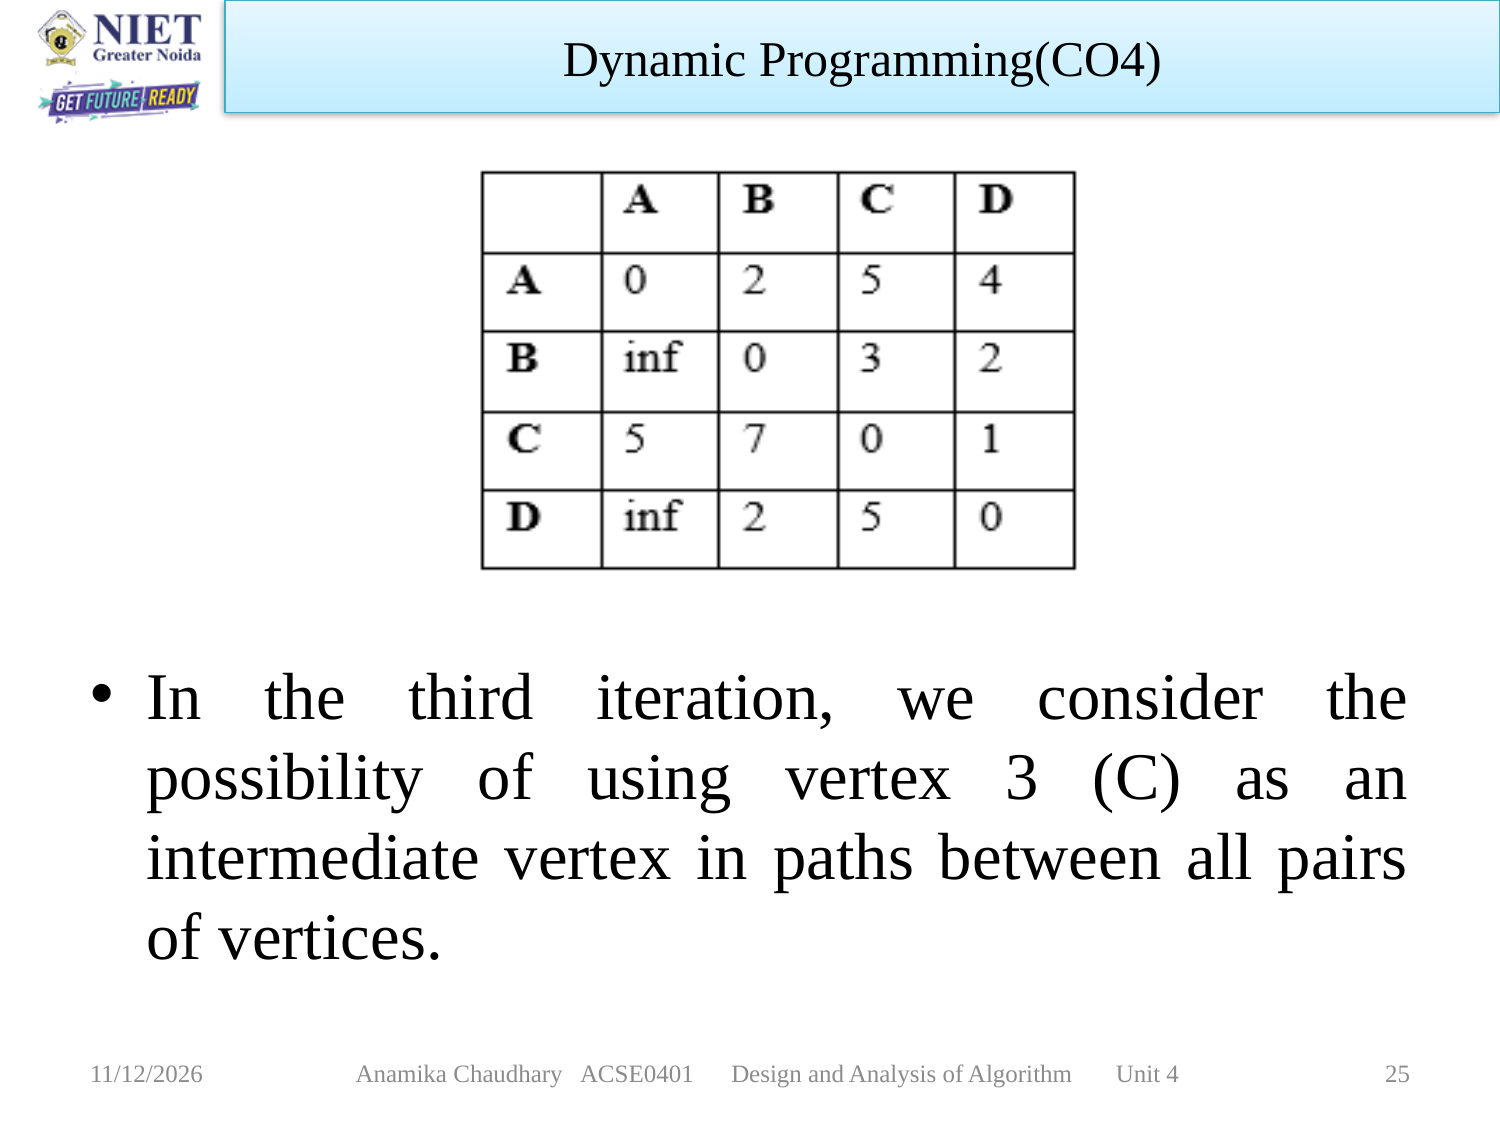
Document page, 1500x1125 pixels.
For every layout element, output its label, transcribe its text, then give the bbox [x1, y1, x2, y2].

picture [0, 0, 238, 135]
picture [424, 133, 1129, 620]
slide_number 25 [1247, 1042, 1425, 1103]
text_box Dynamic Programming(CO4) [238, 0, 1500, 113]
footer Anamika Chaudhary ACSE0401 Design and Analysis of Algorithm Unit 4 [289, 1042, 1247, 1103]
list In the third iteration, we consider the possibility of using vertex 3 (C) as an intermediate vertex in paths between all pairs of vertices. [75, 645, 1425, 1022]
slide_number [75, 1042, 289, 1103]
